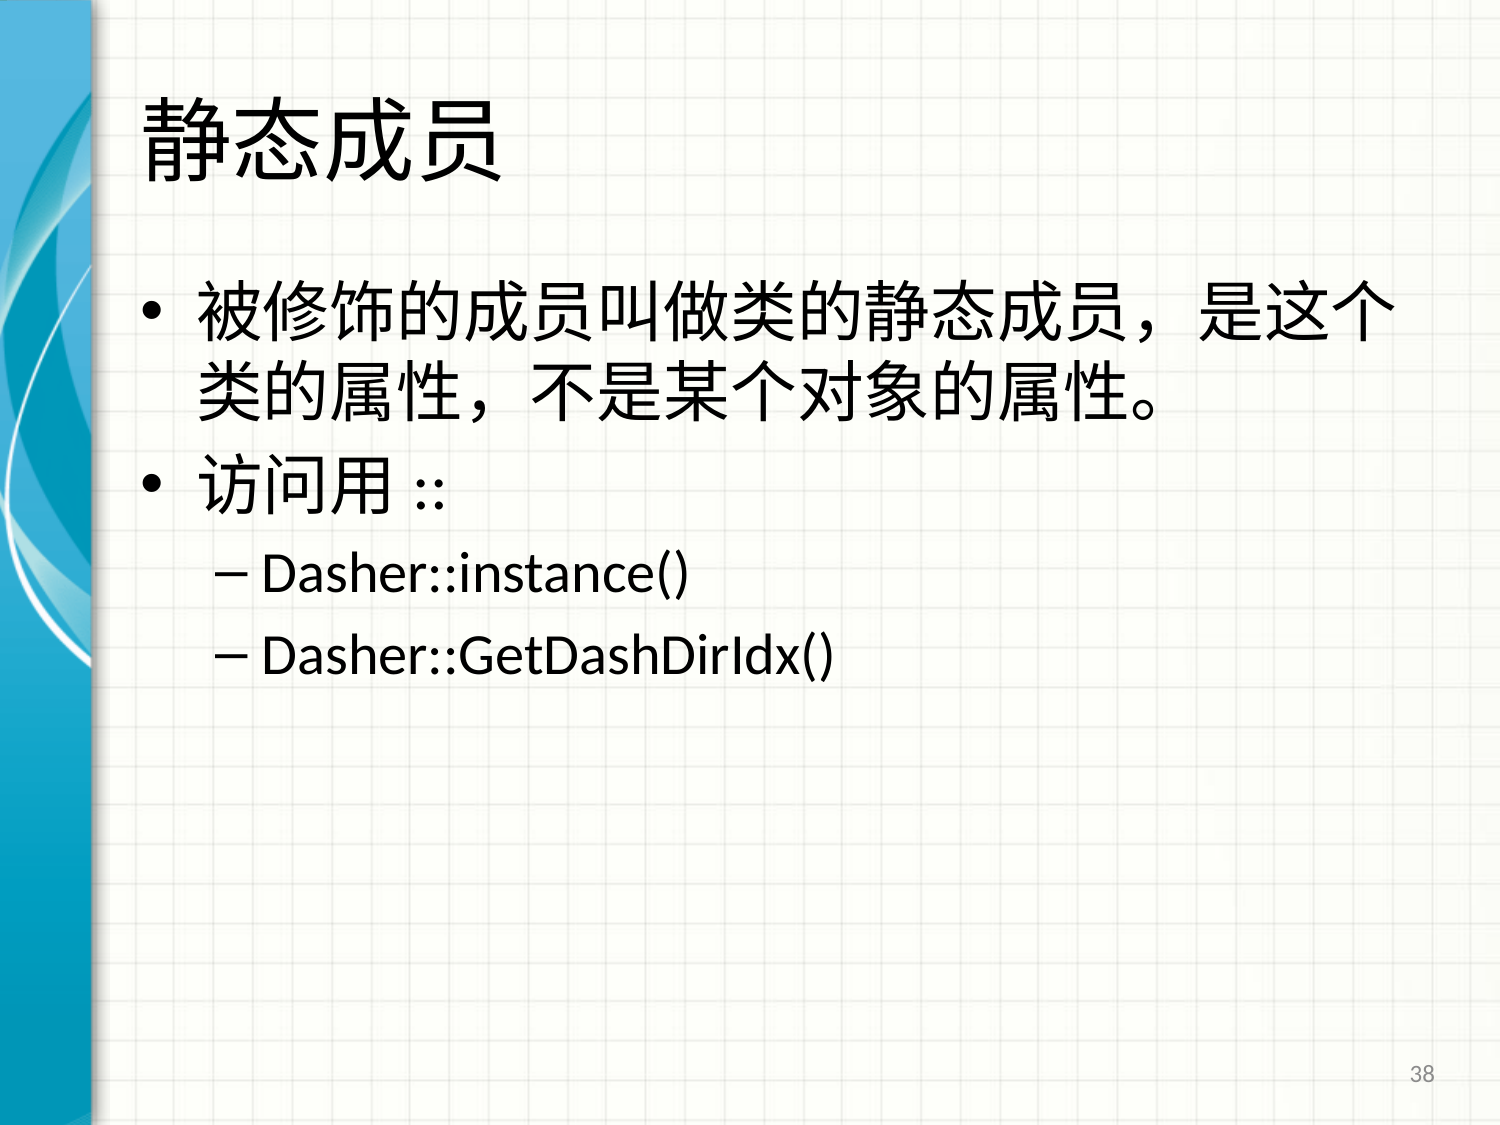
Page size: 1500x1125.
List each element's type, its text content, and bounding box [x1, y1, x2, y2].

slide_number 38 [1100, 1042, 1450, 1103]
picture [0, 0, 1500, 1125]
title 静态成员 [125, 44, 1450, 232]
list 被修饰的成员叫做类的静态成员，是这个类的属性，不是某个对象的属性。 访问用:: Dasher::instance() Dasher::GetDashDirIdx() [125, 261, 1450, 967]
